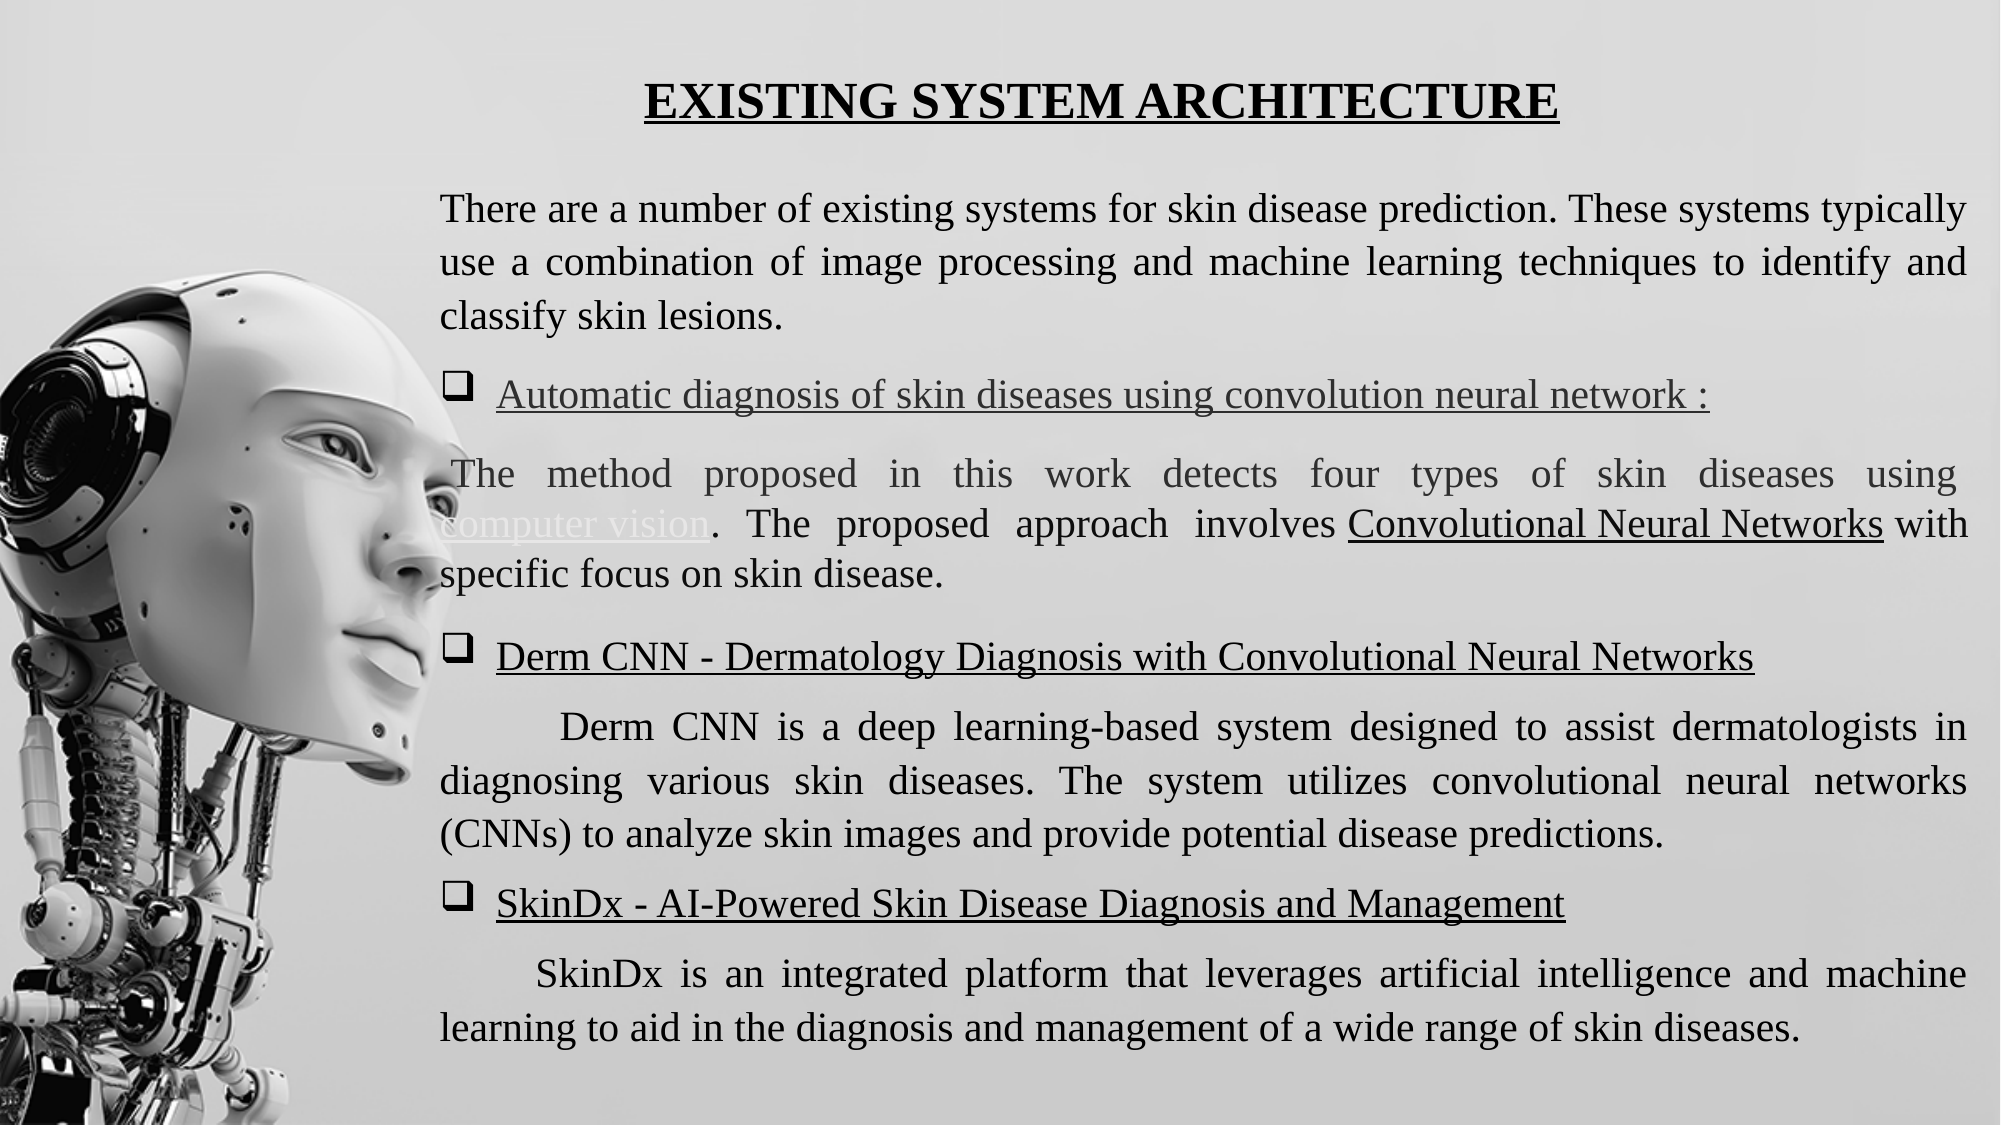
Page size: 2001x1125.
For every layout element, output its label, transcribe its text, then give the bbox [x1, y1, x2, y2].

picture [0, 0, 2001, 1125]
text_box EXISTING SYSTEM ARCHITECTURE [628, 46, 1635, 144]
text_box There are a number of existing systems for skin disease prediction. These systems typically use a combination of image processing and machine learning techniques to identify and classify skin lesions. Automatic diagnosis of skin diseases using convolution neural network : The method proposed in this work detects four types of skin diseases using computer vision. The proposed approach involves Convolutional Neural Networks with specific focus on skin disease. Derm CNN - Dermatology Diagnosis with Convolutional Neural Networks Derm CNN is a deep learning-based system designed to assist dermatologists in diagnosing various skin diseases. The system utilizes convolutional neural networks (CNNs) to analyze skin images and provide potential disease predictions. SkinDx - AI-Powered Skin Disease Diagnosis and Management SkinDx is an integrated platform that leverages artificial intelligence and machine learning to aid in the diagnosis and management of a wide range of skin diseases. [424, 162, 1984, 1065]
